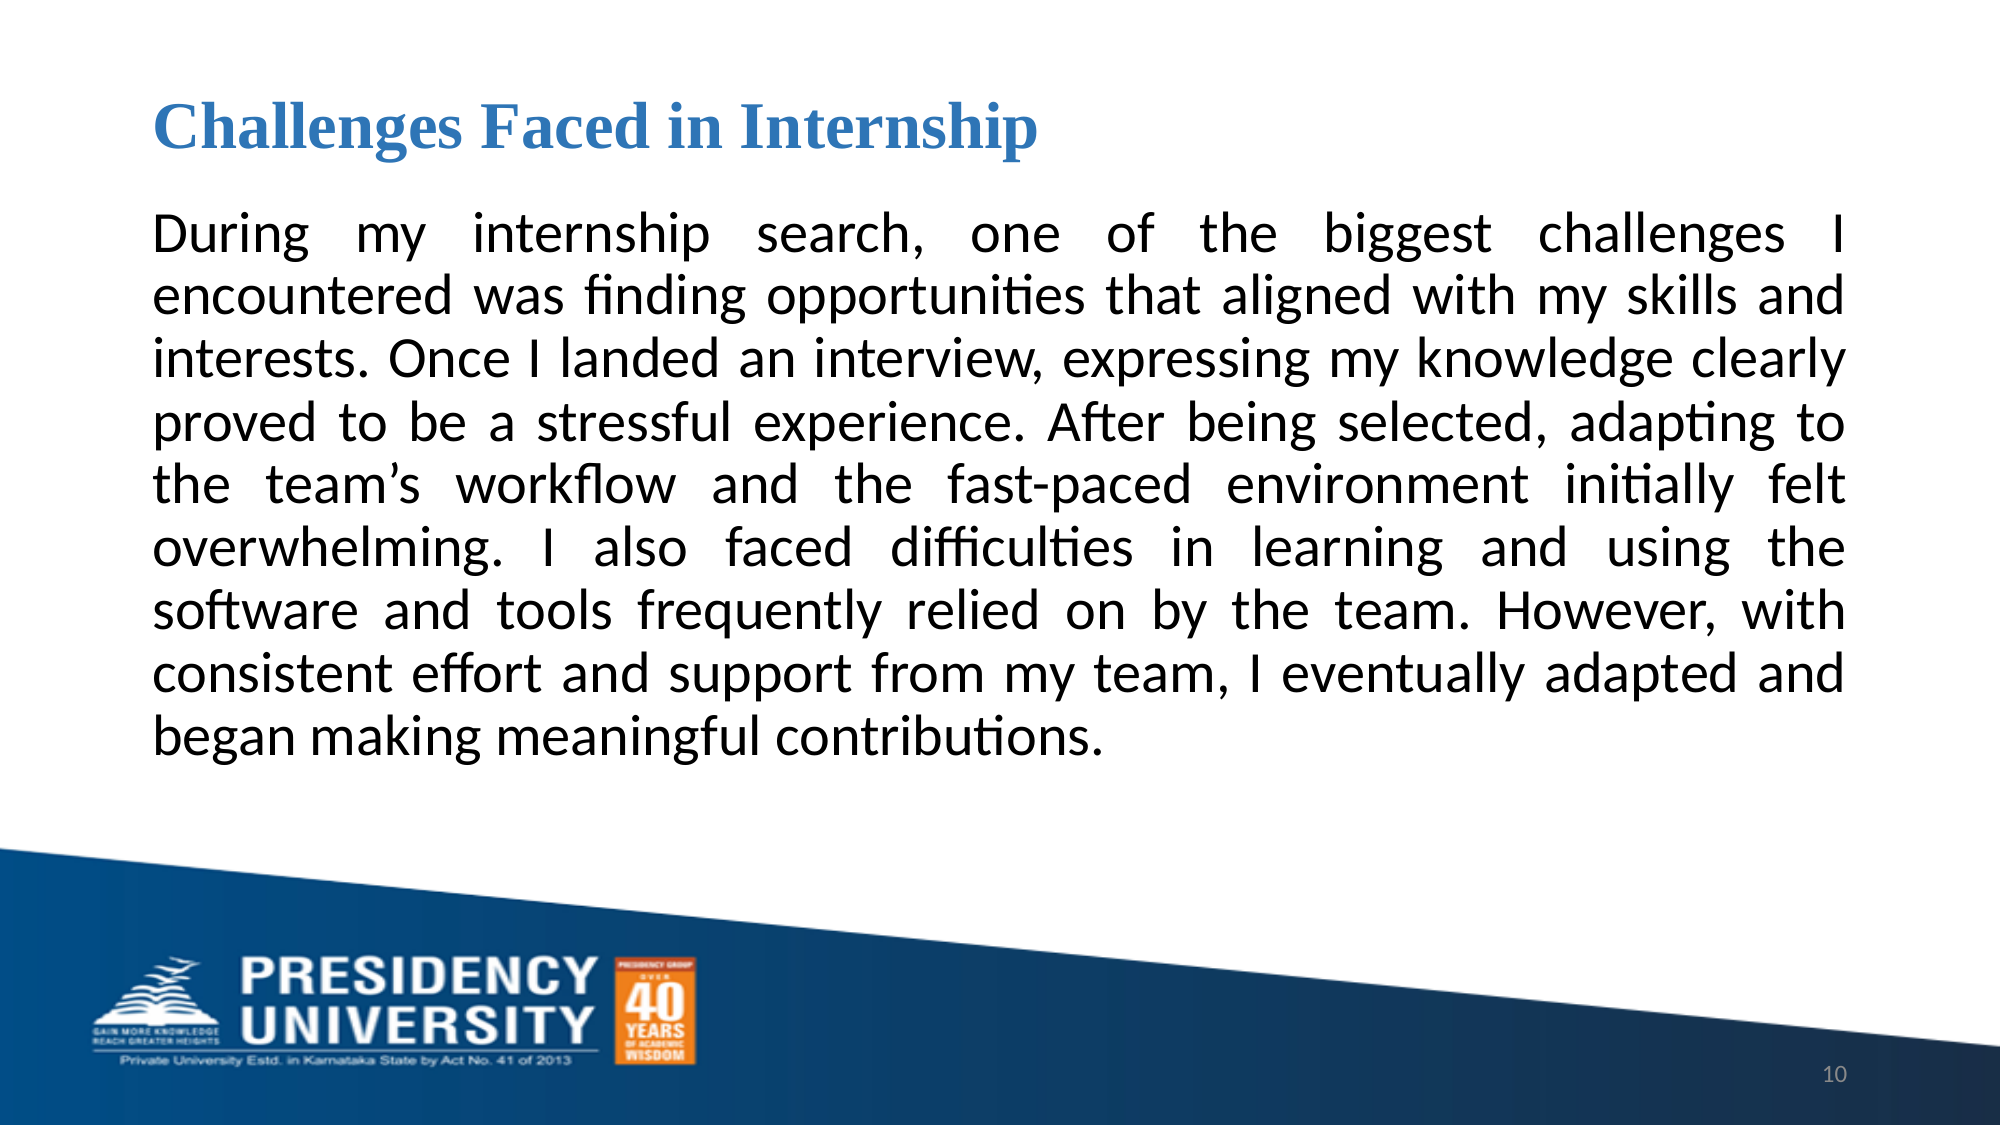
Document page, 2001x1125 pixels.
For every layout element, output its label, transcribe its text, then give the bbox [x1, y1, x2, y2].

picture [0, 845, 2000, 1125]
slide_number 10 [1412, 1042, 1863, 1103]
list During my internship search, one of the biggest challenges I encountered was finding opportunities that aligned with my skills and interests. Once I landed an interview, expressing my knowledge clearly proved to be a stressful experience. After being selected, adapting to the team’s workflow and the fast-paced environment initially felt overwhelming. I also faced difficulties in learning and using the software and tools frequently relied on by the team. However, with consistent effort and support from my team, I eventually adapted and began making meaningful contributions. [137, 194, 1863, 860]
title Challenges Faced in Internship [137, 59, 1863, 194]
